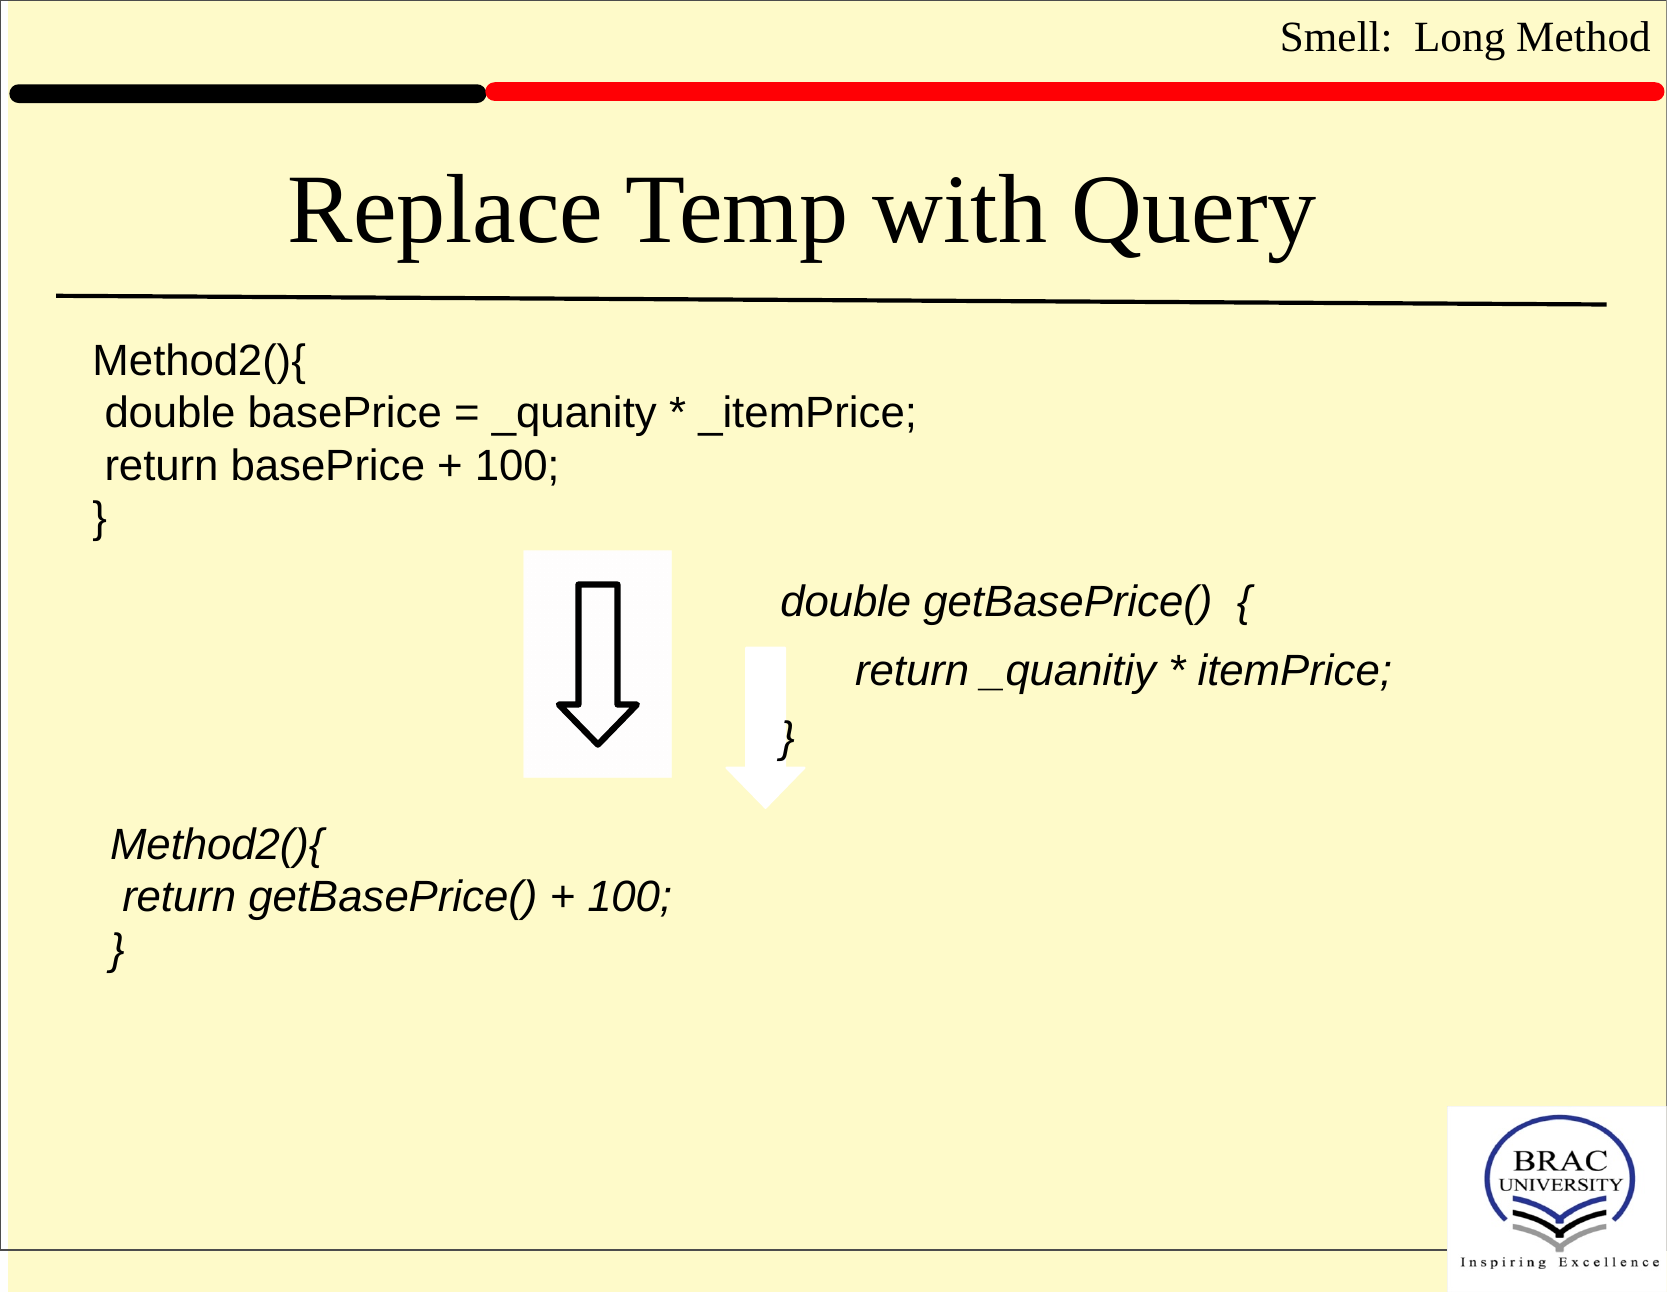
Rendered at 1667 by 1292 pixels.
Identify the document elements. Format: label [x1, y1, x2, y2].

text_box [0, 0, 1667, 1278]
picture [0, 1278, 8, 1292]
picture [1447, 1106, 1667, 1292]
